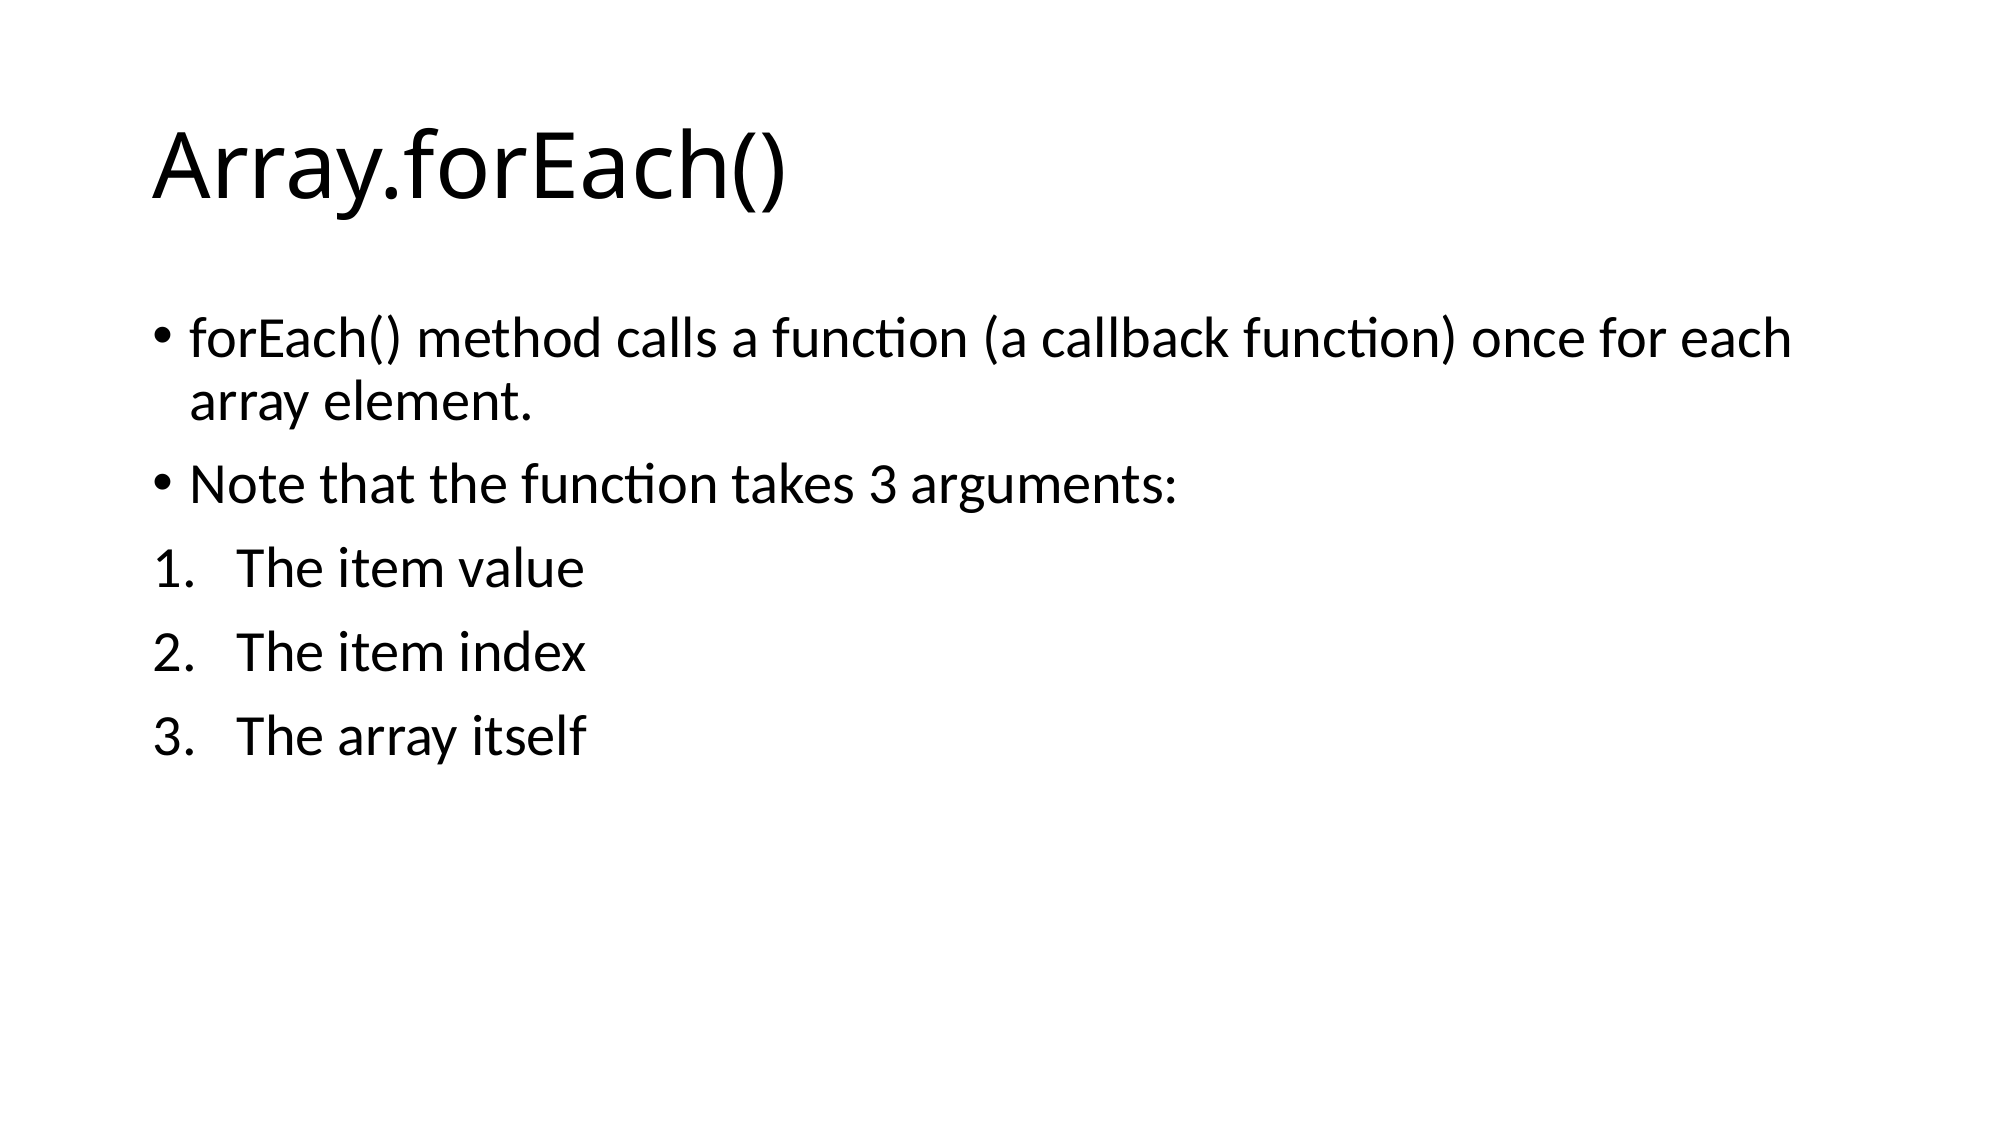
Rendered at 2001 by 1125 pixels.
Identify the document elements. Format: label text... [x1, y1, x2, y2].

title Array.forEach() [137, 59, 1863, 278]
list forEach() method calls a function (a callback function) once for each array element. Note that the function takes 3 arguments: The item value The item index The array itself [137, 299, 1863, 1014]
